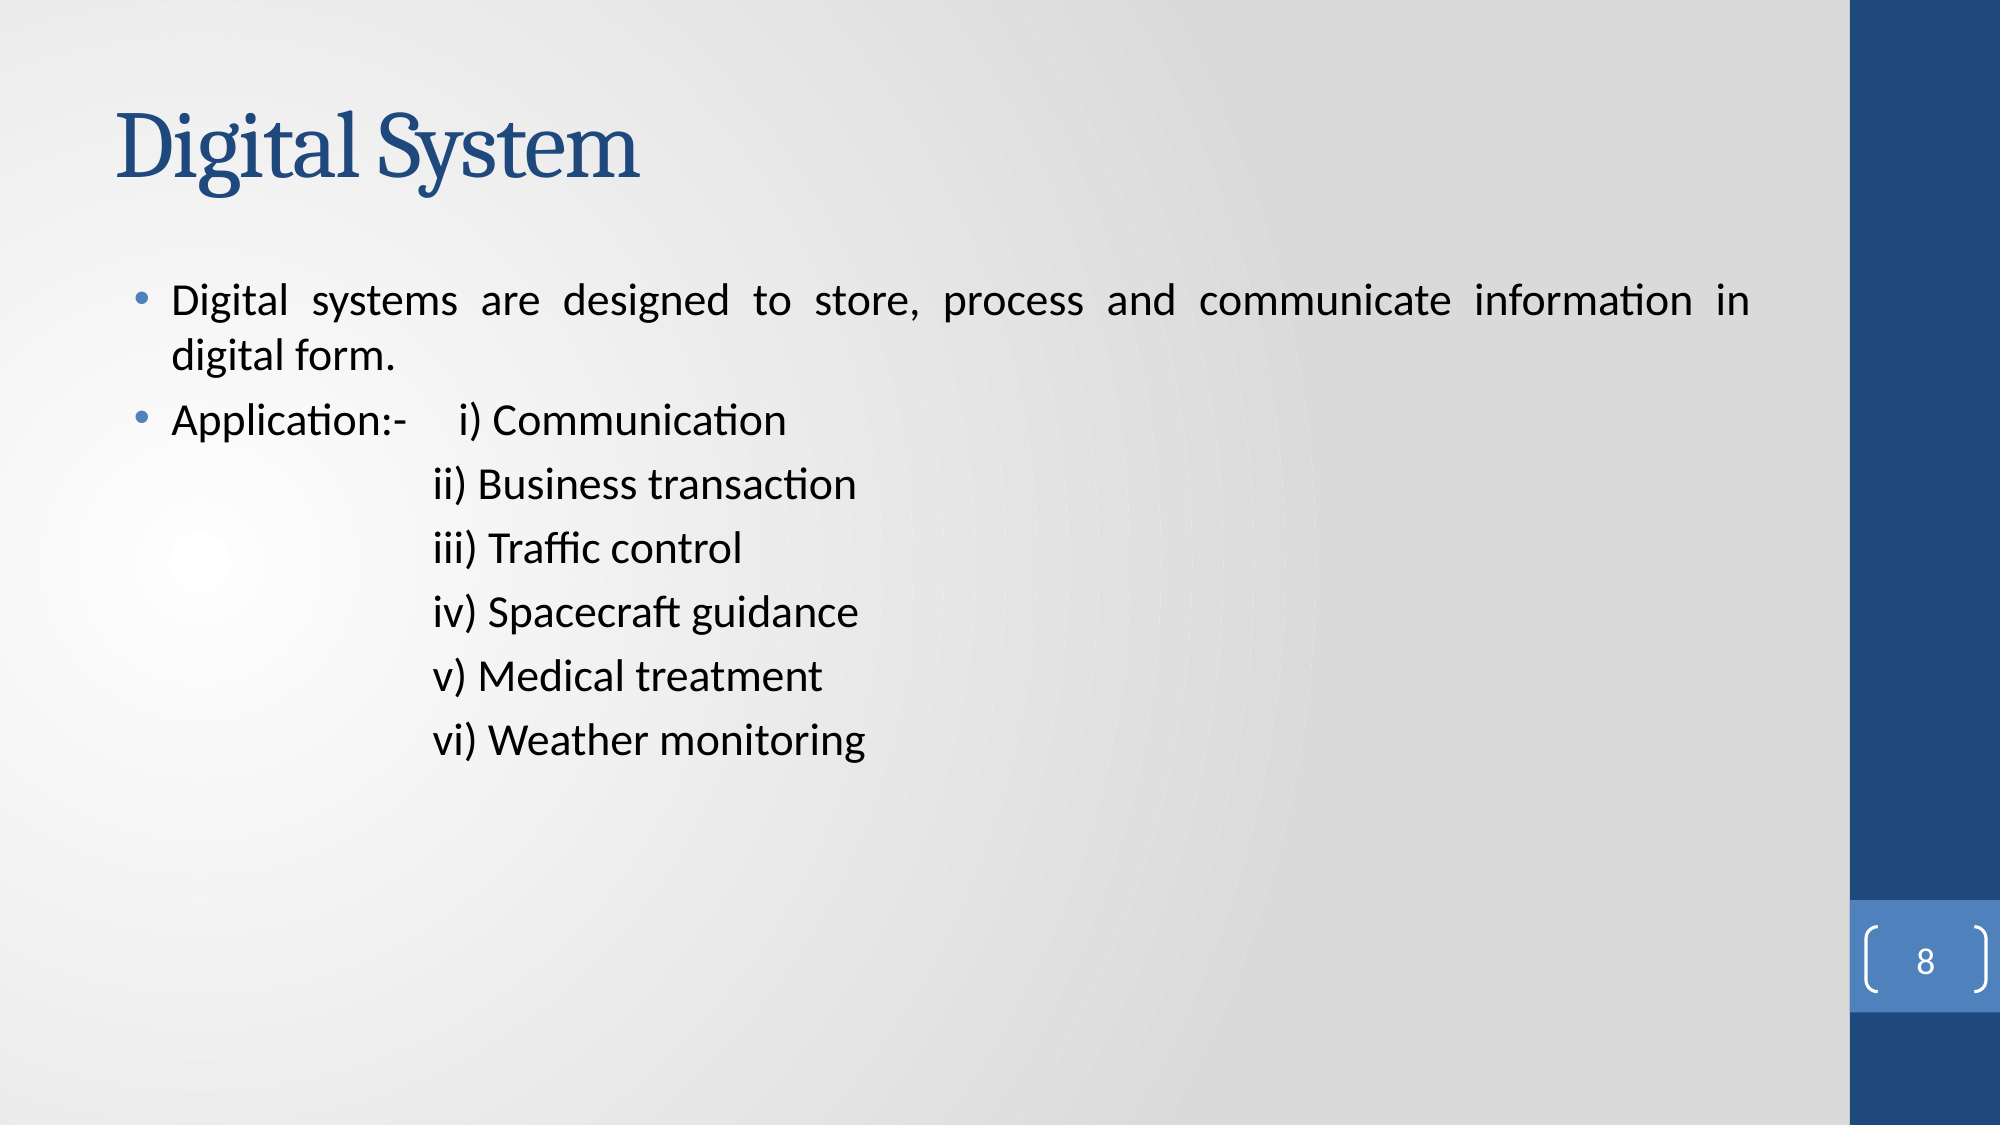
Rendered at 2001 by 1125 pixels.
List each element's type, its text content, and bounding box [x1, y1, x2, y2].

slide_number 8 [1864, 925, 1988, 994]
title Digital System [99, 45, 1767, 233]
list Digital systems are designed to store, process and communicate information in digital form. Application:- i) Communication ii) Business transaction iii) Traffic control iv) Spacecraft guidance v) Medical treatment vi) Weather monitoring [99, 262, 1767, 1050]
